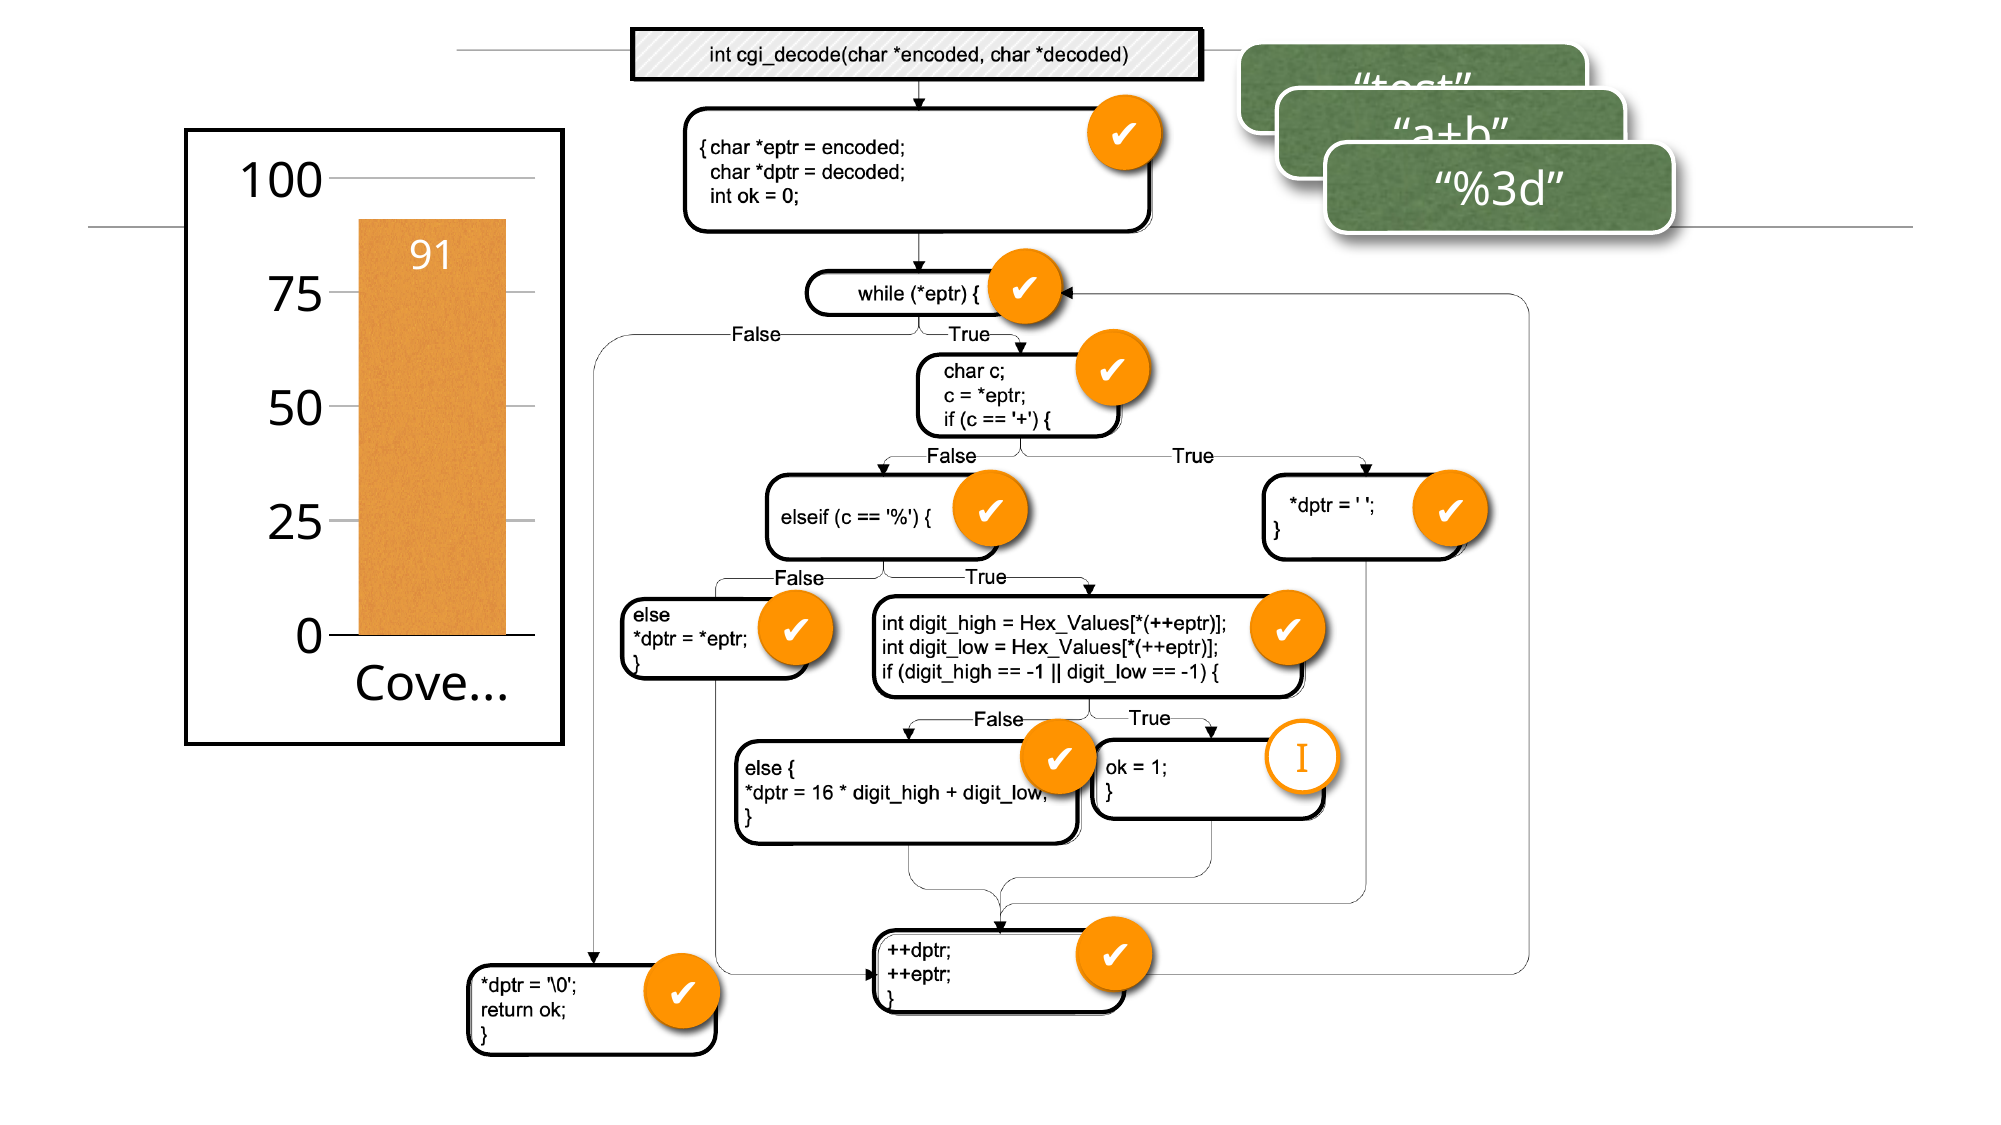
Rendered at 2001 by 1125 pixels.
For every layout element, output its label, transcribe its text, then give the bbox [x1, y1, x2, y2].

text_box “%3d” [1547, 142, 1674, 233]
picture [456, 28, 1547, 1071]
text_box “a+b” [1547, 87, 1626, 142]
text_box “test” [1547, 42, 1588, 87]
text_box [186, 130, 456, 745]
chart [215, 138, 538, 715]
